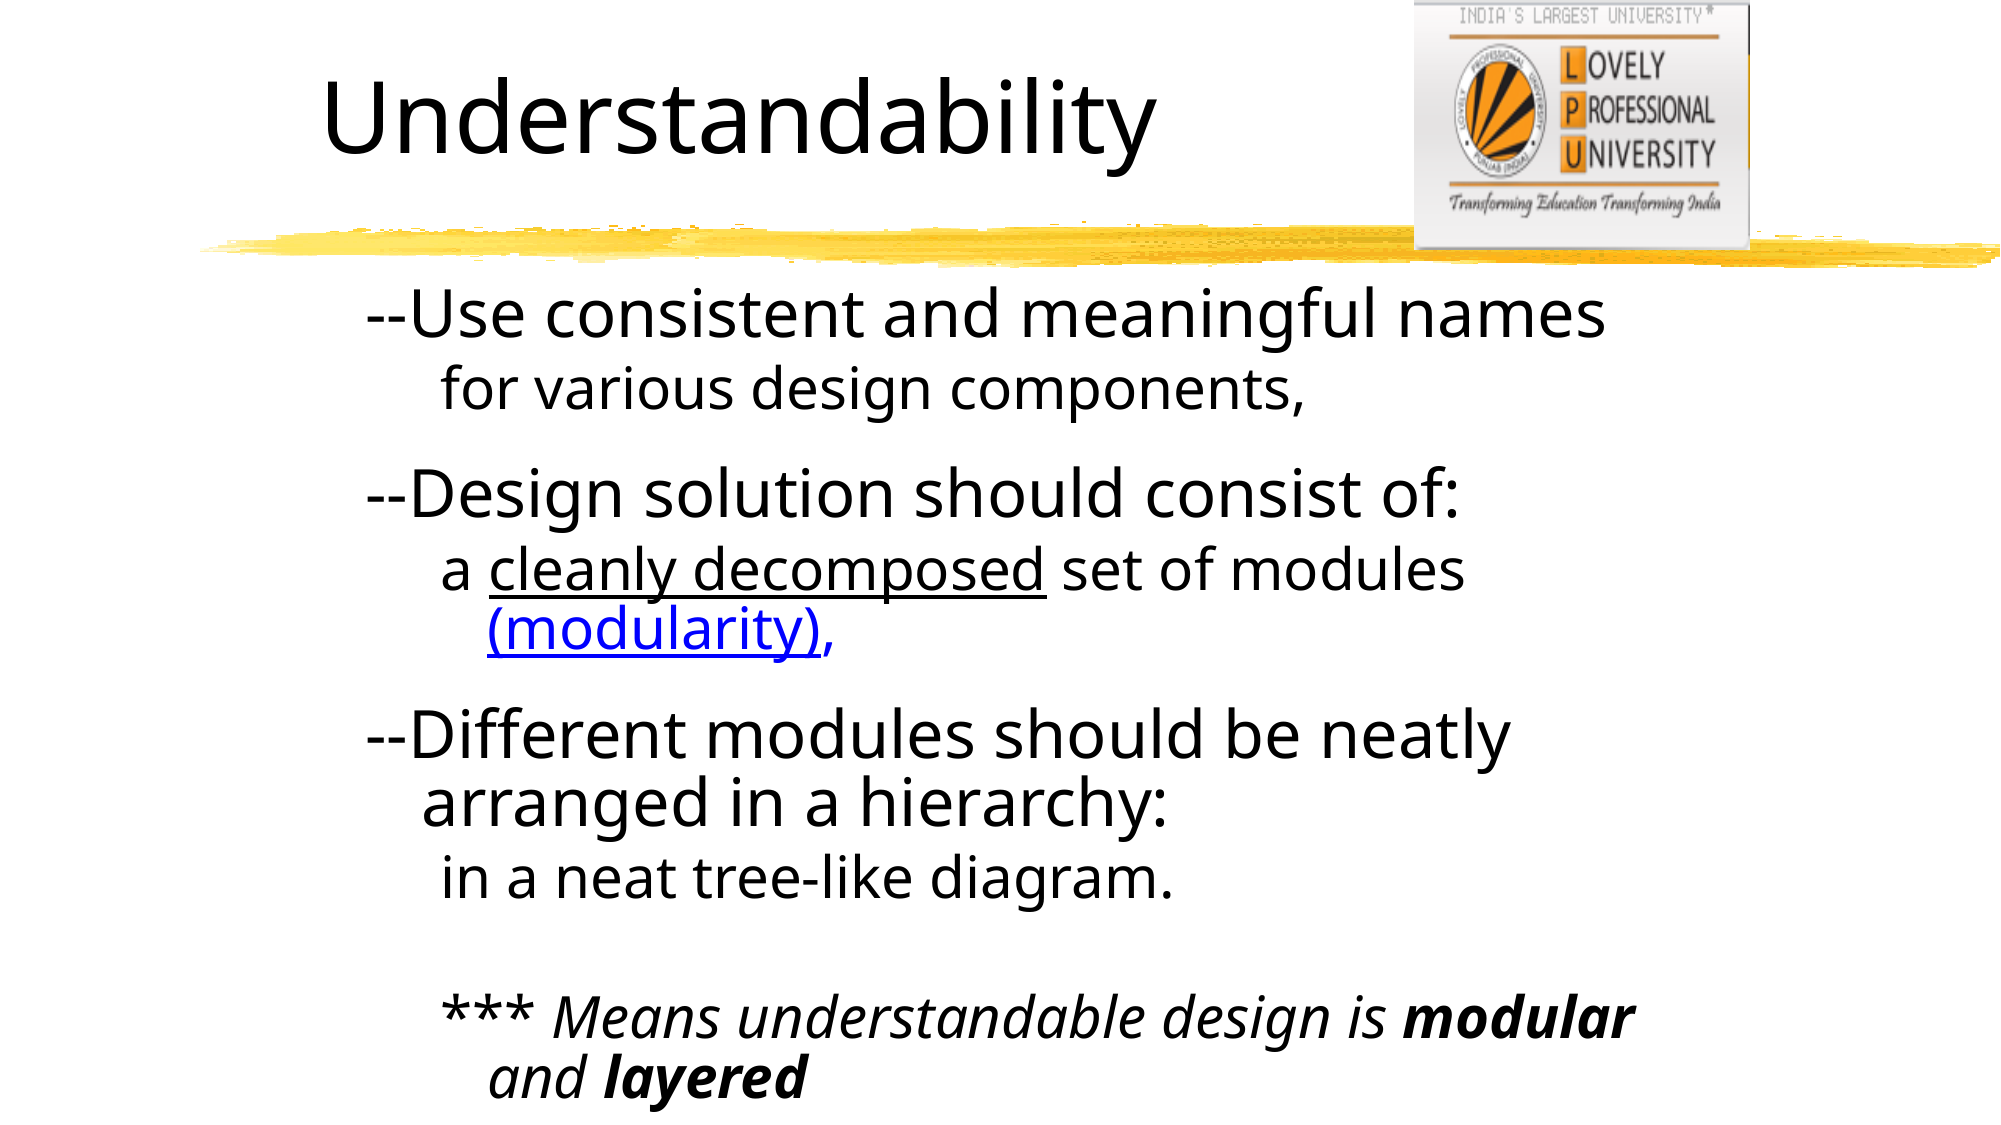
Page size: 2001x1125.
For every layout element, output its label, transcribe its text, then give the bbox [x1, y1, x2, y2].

picture [200, 0, 2000, 279]
title Understandability [316, 29, 1408, 218]
list --Use consistent and meaningful names for various design components, --Design solution should consist of: a cleanly decomposed set of modules (modularity), --Different modules should be neatly arranged in a hierarchy: in a neat tree-like diagram. *** Means understandable design is modular and layered [362, 274, 1676, 1125]
